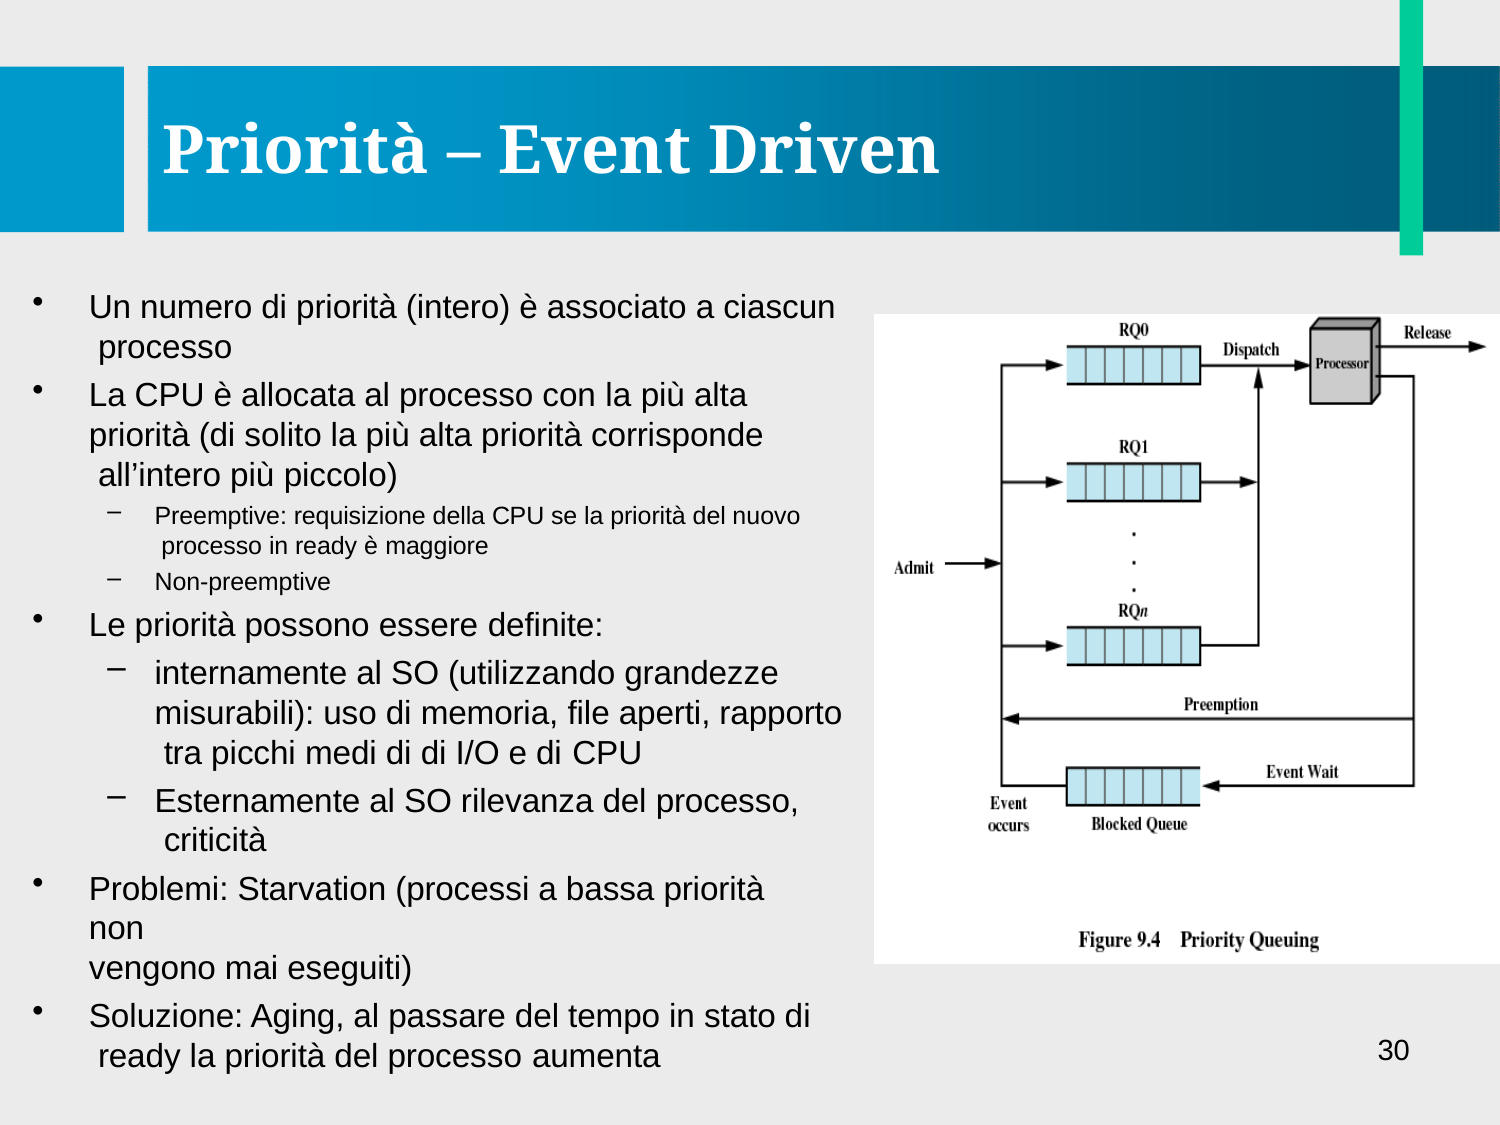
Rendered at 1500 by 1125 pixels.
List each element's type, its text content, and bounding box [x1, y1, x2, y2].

text_box [1399, 0, 1424, 256]
text_box 30 [1375, 1029, 1413, 1067]
text_box [0, 66, 124, 233]
text_box Un numero di priorità (intero) è associato a ciascun processo La CPU è allocata al processo con la più alta priorità (di solito la più alta priorità corrisponde all’intero più piccolo) Preemptive: requisizione della CPU se la priorità del nuovo processo in ready è maggiore Non-preemptive Le priorità possono essere definite: internamente al SO (utilizzando grandezze misurabili): uso di memoria, file aperti, rapporto tra picchi medi di di I/O e di CPU Esternamente al SO rilevanza del processo, criticità Problemi: Starvation (processi a bassa priorità non vengono mai eseguiti) Soluzione: Aging, al passare del tempo in stato di ready la priorità del processo aumenta [30, 283, 851, 1075]
text_box [1424, 66, 1500, 232]
text_box [874, 314, 1500, 964]
title Priorità – Event Driven [147, 64, 1400, 295]
